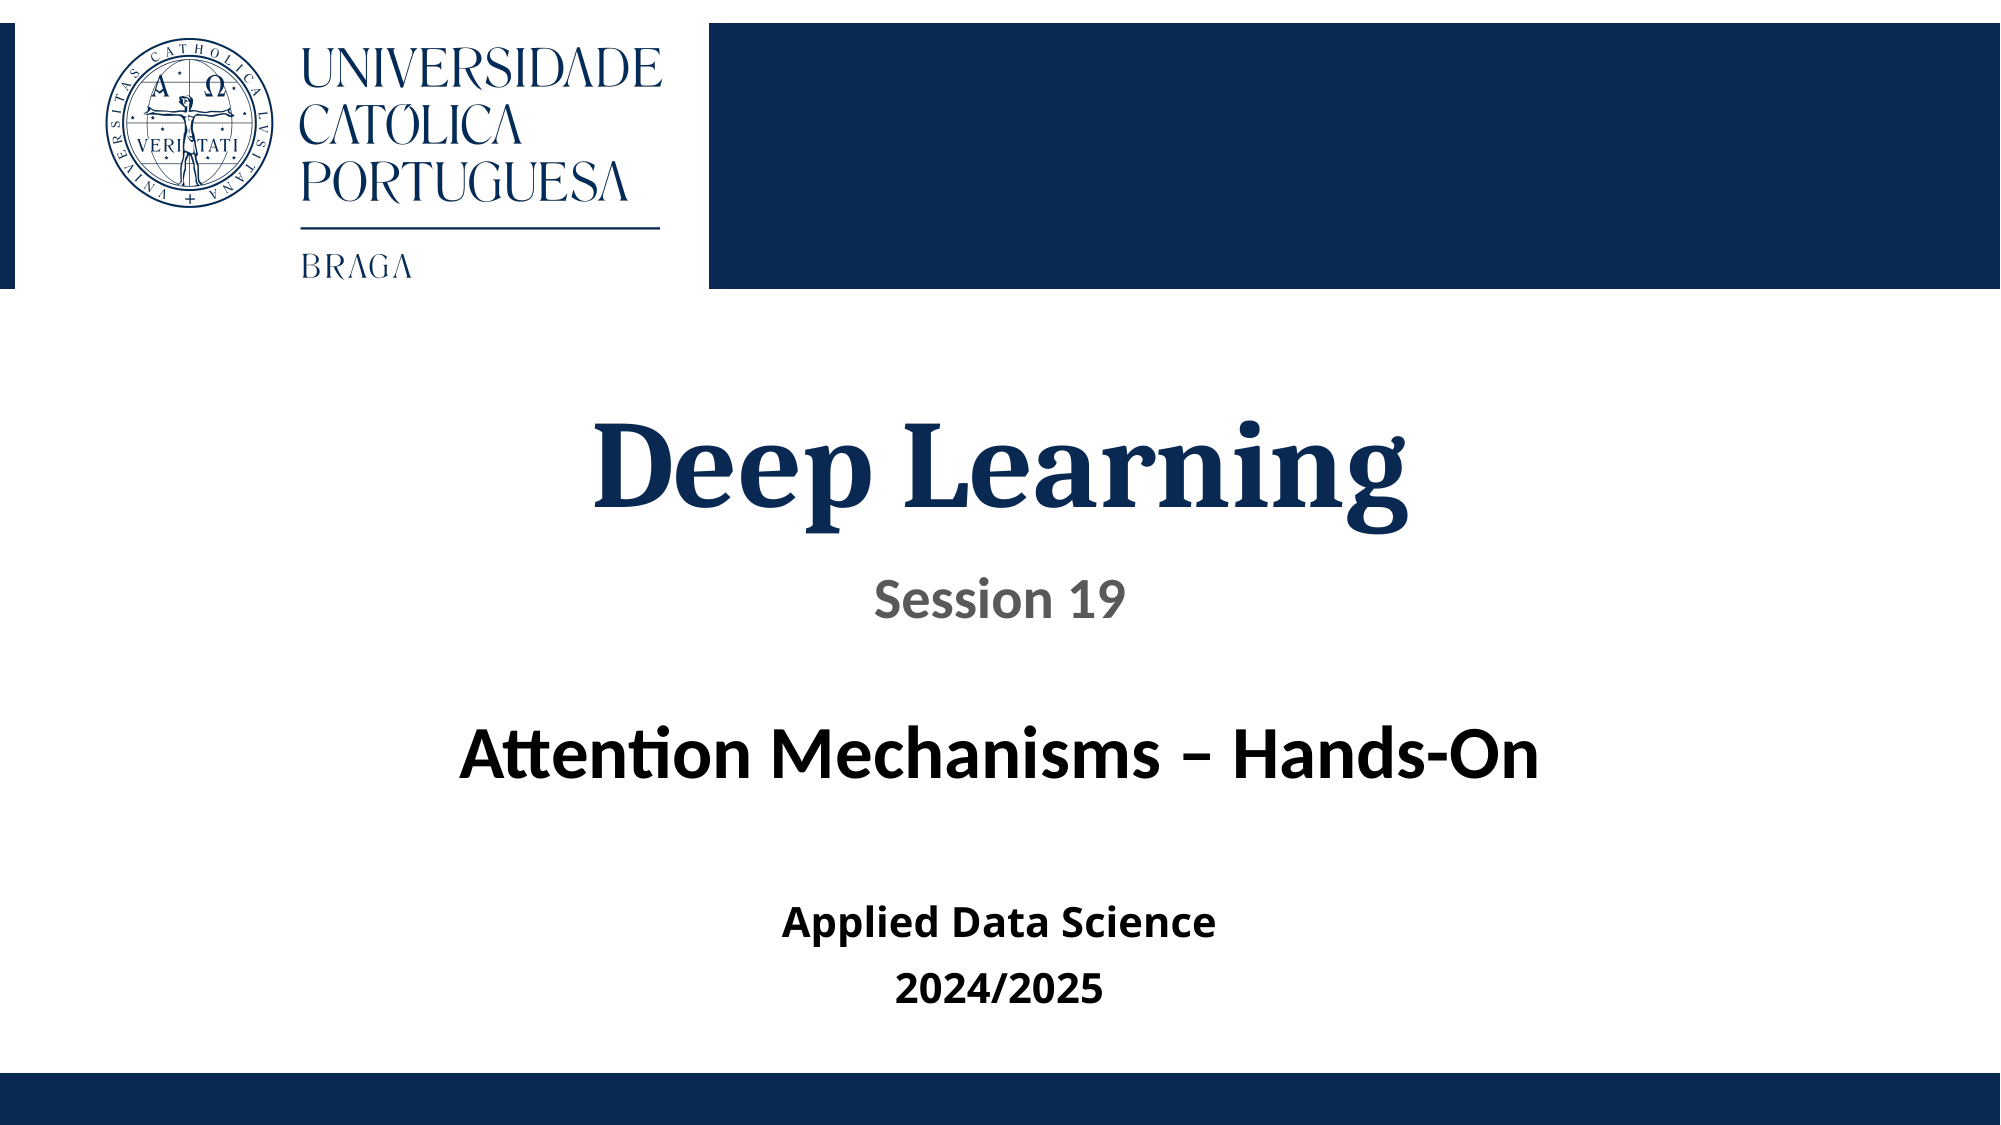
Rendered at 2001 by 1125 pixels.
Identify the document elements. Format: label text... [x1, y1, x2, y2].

text_box [0, 23, 15, 289]
text_box [709, 23, 2000, 289]
text_box Session 19 [245, 553, 1755, 638]
text_box Attention Mechanisms – Hands-On [406, 696, 1595, 802]
picture [95, 20, 681, 293]
text_box [0, 1073, 2000, 1125]
text_box Deep Learning [92, 381, 1908, 553]
text_box Applied Data Science 2024/2025 [249, 821, 1750, 1073]
